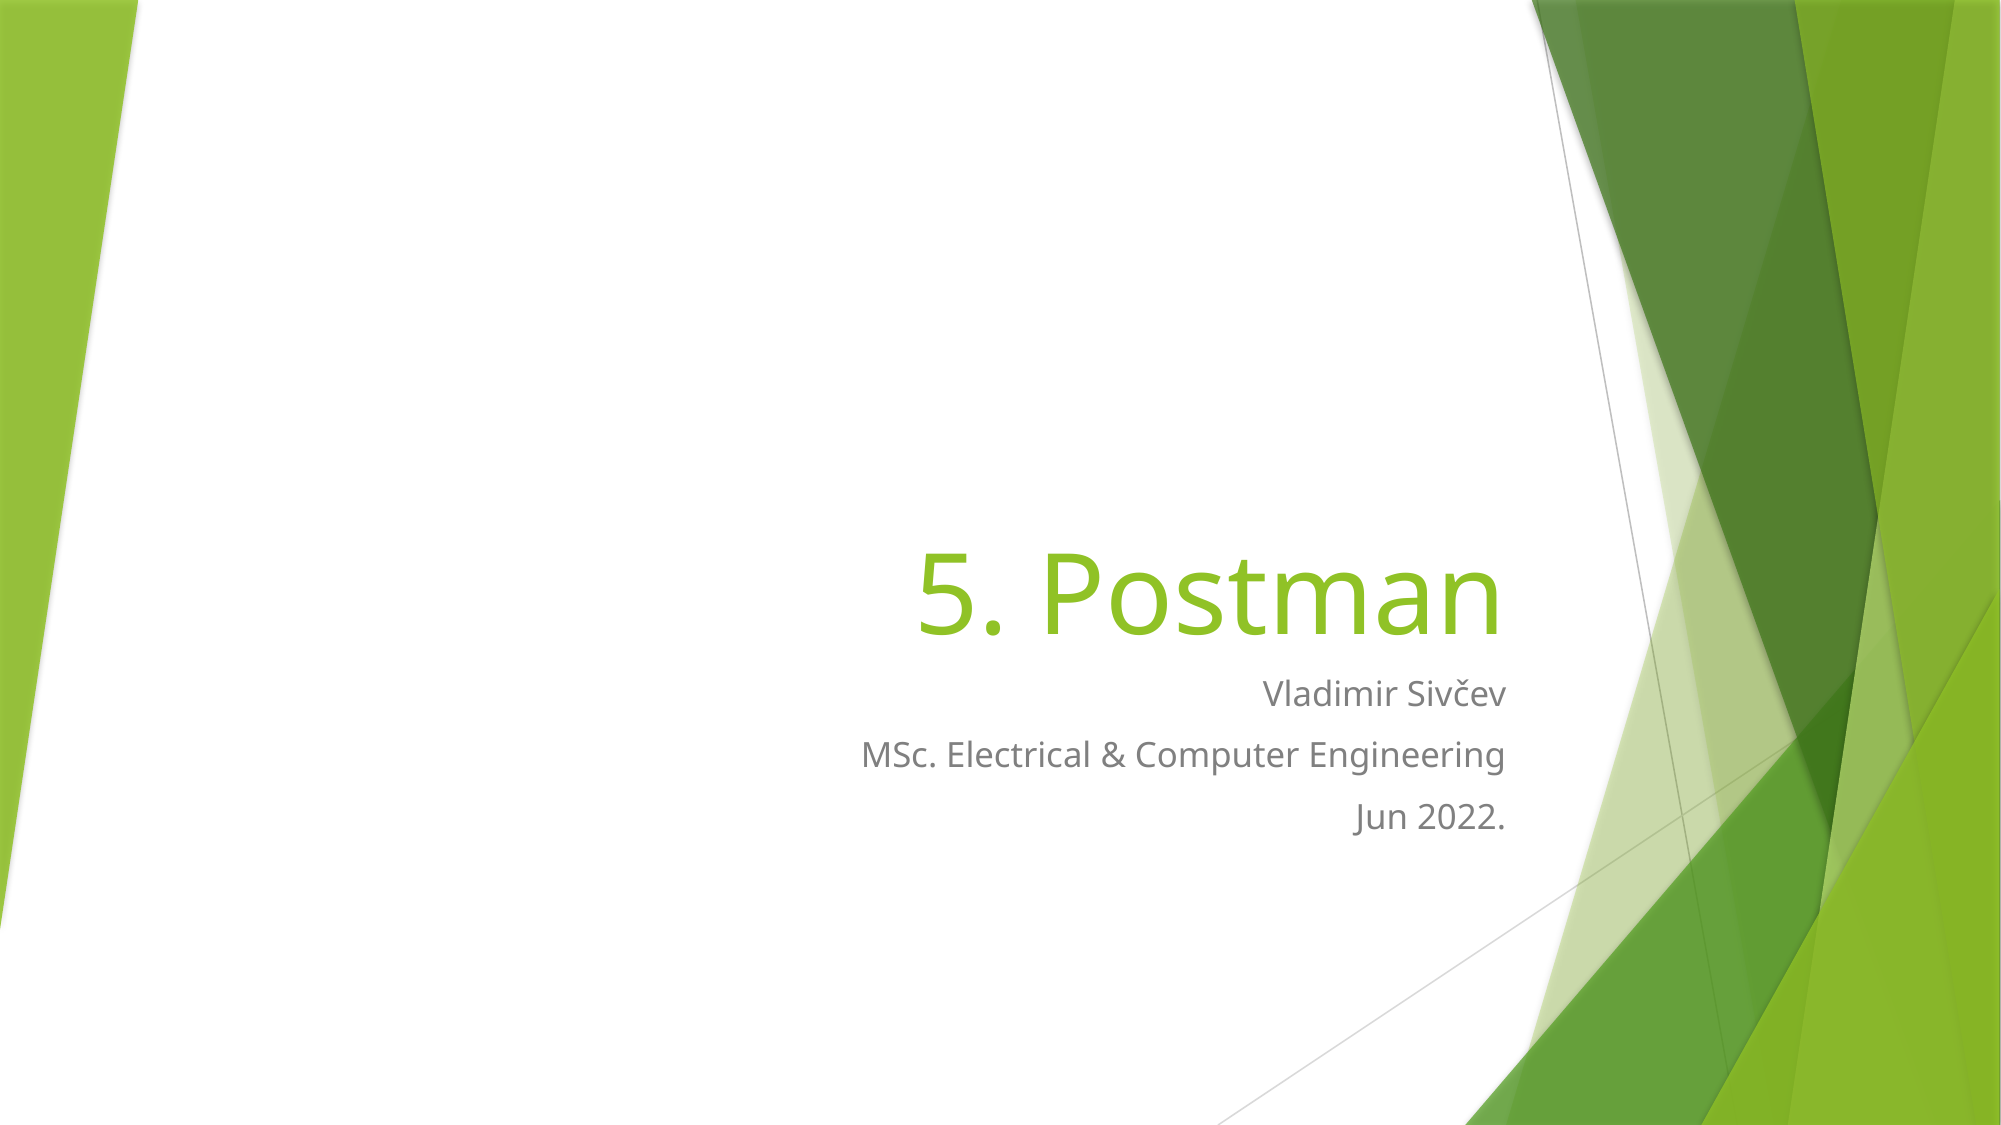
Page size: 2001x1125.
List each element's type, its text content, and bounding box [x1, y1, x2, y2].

subtitle Vladimir Sivčev MSc. Electrical & Computer Engineering Jun 2022. [247, 664, 1522, 845]
title 5. Postman [247, 394, 1522, 664]
